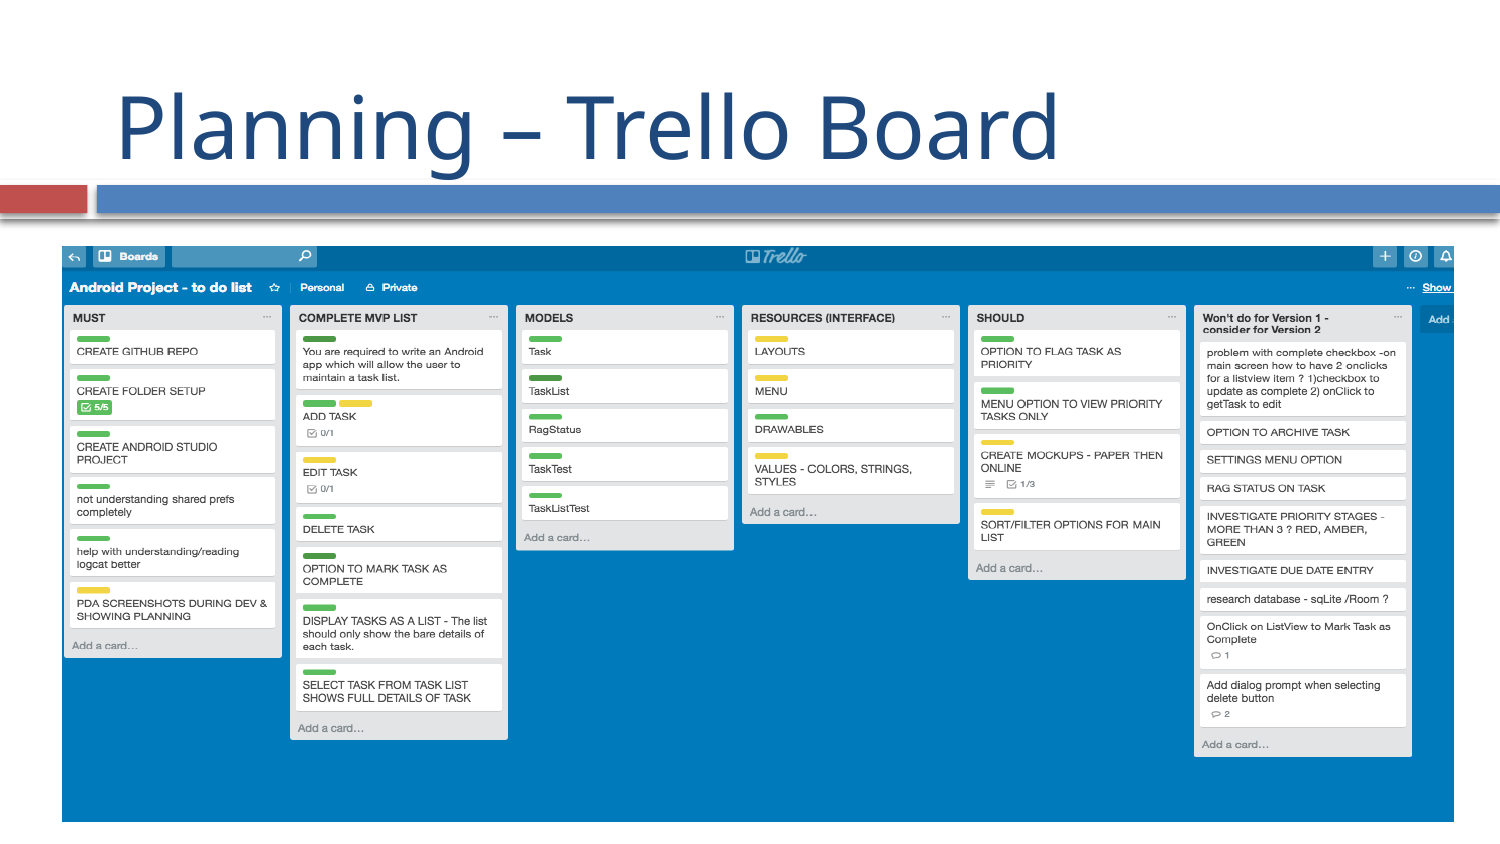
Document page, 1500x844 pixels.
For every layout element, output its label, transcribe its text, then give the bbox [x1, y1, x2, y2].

picture [173, 246, 316, 267]
picture [94, 246, 164, 267]
picture [144, 283, 167, 294]
picture [65, 306, 281, 657]
picture [334, 285, 343, 290]
picture [291, 306, 507, 739]
picture [1435, 246, 1454, 267]
picture [94, 283, 102, 291]
picture [517, 306, 733, 550]
picture [62, 246, 85, 267]
picture [776, 253, 785, 262]
picture [108, 283, 123, 291]
picture [743, 306, 959, 523]
title Planning – Trello Board [99, 19, 1438, 185]
picture [1195, 306, 1411, 756]
picture [751, 257, 759, 262]
picture [1405, 246, 1427, 267]
picture [1374, 246, 1396, 267]
picture [72, 283, 92, 292]
picture [216, 283, 221, 291]
picture [232, 283, 245, 292]
picture [969, 306, 1185, 579]
picture [194, 284, 205, 292]
picture [389, 284, 397, 290]
picture [129, 283, 142, 291]
picture [404, 285, 417, 291]
